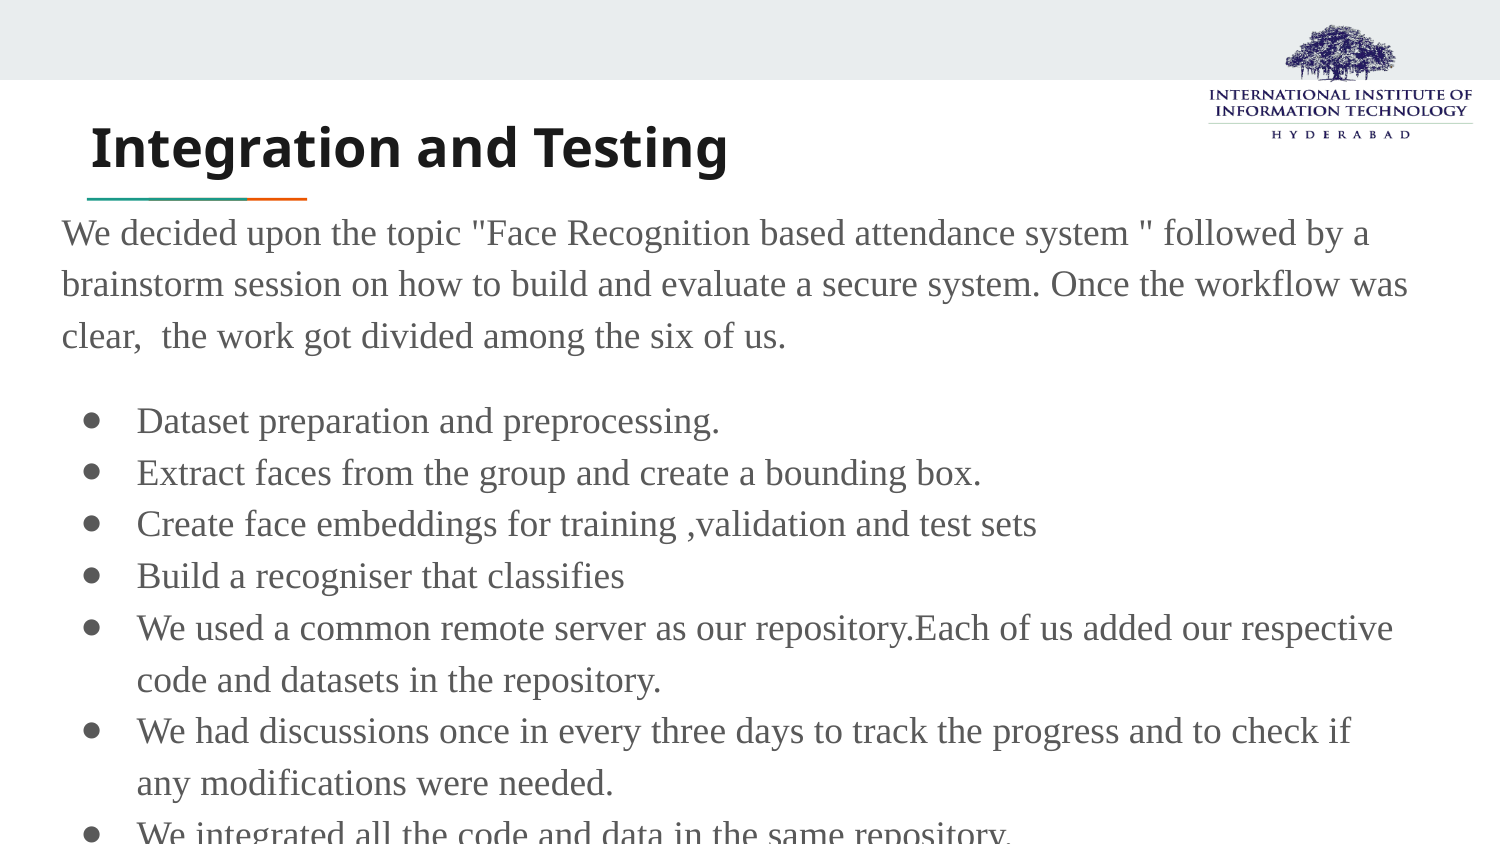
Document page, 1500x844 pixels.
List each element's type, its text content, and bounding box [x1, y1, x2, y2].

list We decided upon the topic "Face Recognition based attendance system " followed by a brainstorm session on how to build and evaluate a secure system. Once the workflow was clear, the work got divided among the six of us. Dataset preparation and preprocessing. Extract faces from the group and create a bounding box. Create face embeddings for training ,validation and test sets Build a recogniser that classifies We used a common remote server as our repository.Each of us added our respective code and datasets in the repository. We had discussions once in every three days to track the progress and to check if any modifications were needed. We integrated all the code and data in the same repository. [46, 185, 1426, 833]
title Integration and Testing [76, 97, 1338, 185]
picture [1203, 20, 1479, 143]
